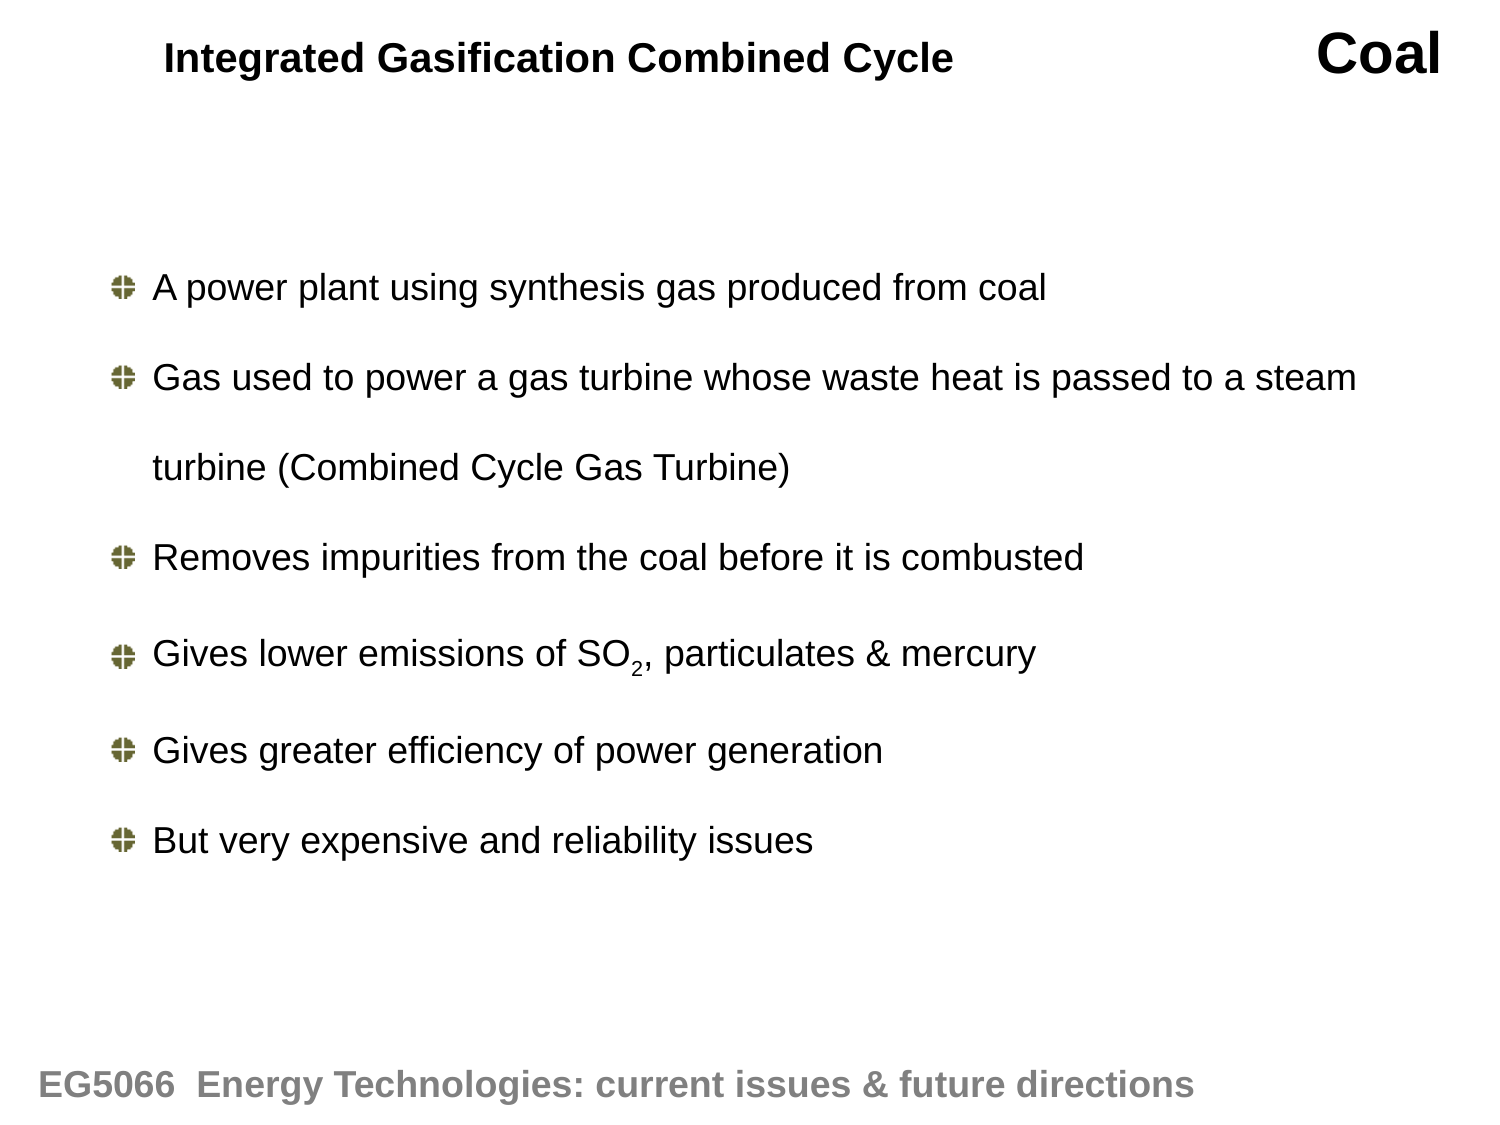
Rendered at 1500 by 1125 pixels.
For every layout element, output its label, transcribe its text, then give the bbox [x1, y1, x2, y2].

text_box A power plant using synthesis gas produced from coal Gas used to power a gas turbine whose waste heat is passed to a steam turbine (Combined Cycle Gas Turbine) Removes impurities from the coal before it is combusted Gives lower emissions of SO2, particulates & mercury Gives greater efficiency of power generation But very expensive and reliability issues [93, 210, 1395, 868]
text_box EG5066 Energy Technologies: current issues & future directions [23, 1052, 1313, 1113]
picture [108, 272, 135, 299]
picture [108, 641, 135, 669]
text_box Integrated Gasification Combined Cycle [148, 23, 970, 89]
picture [108, 824, 135, 852]
text_box Coal [1301, 7, 1458, 93]
picture [108, 542, 135, 569]
picture [108, 734, 135, 762]
picture [108, 362, 135, 389]
